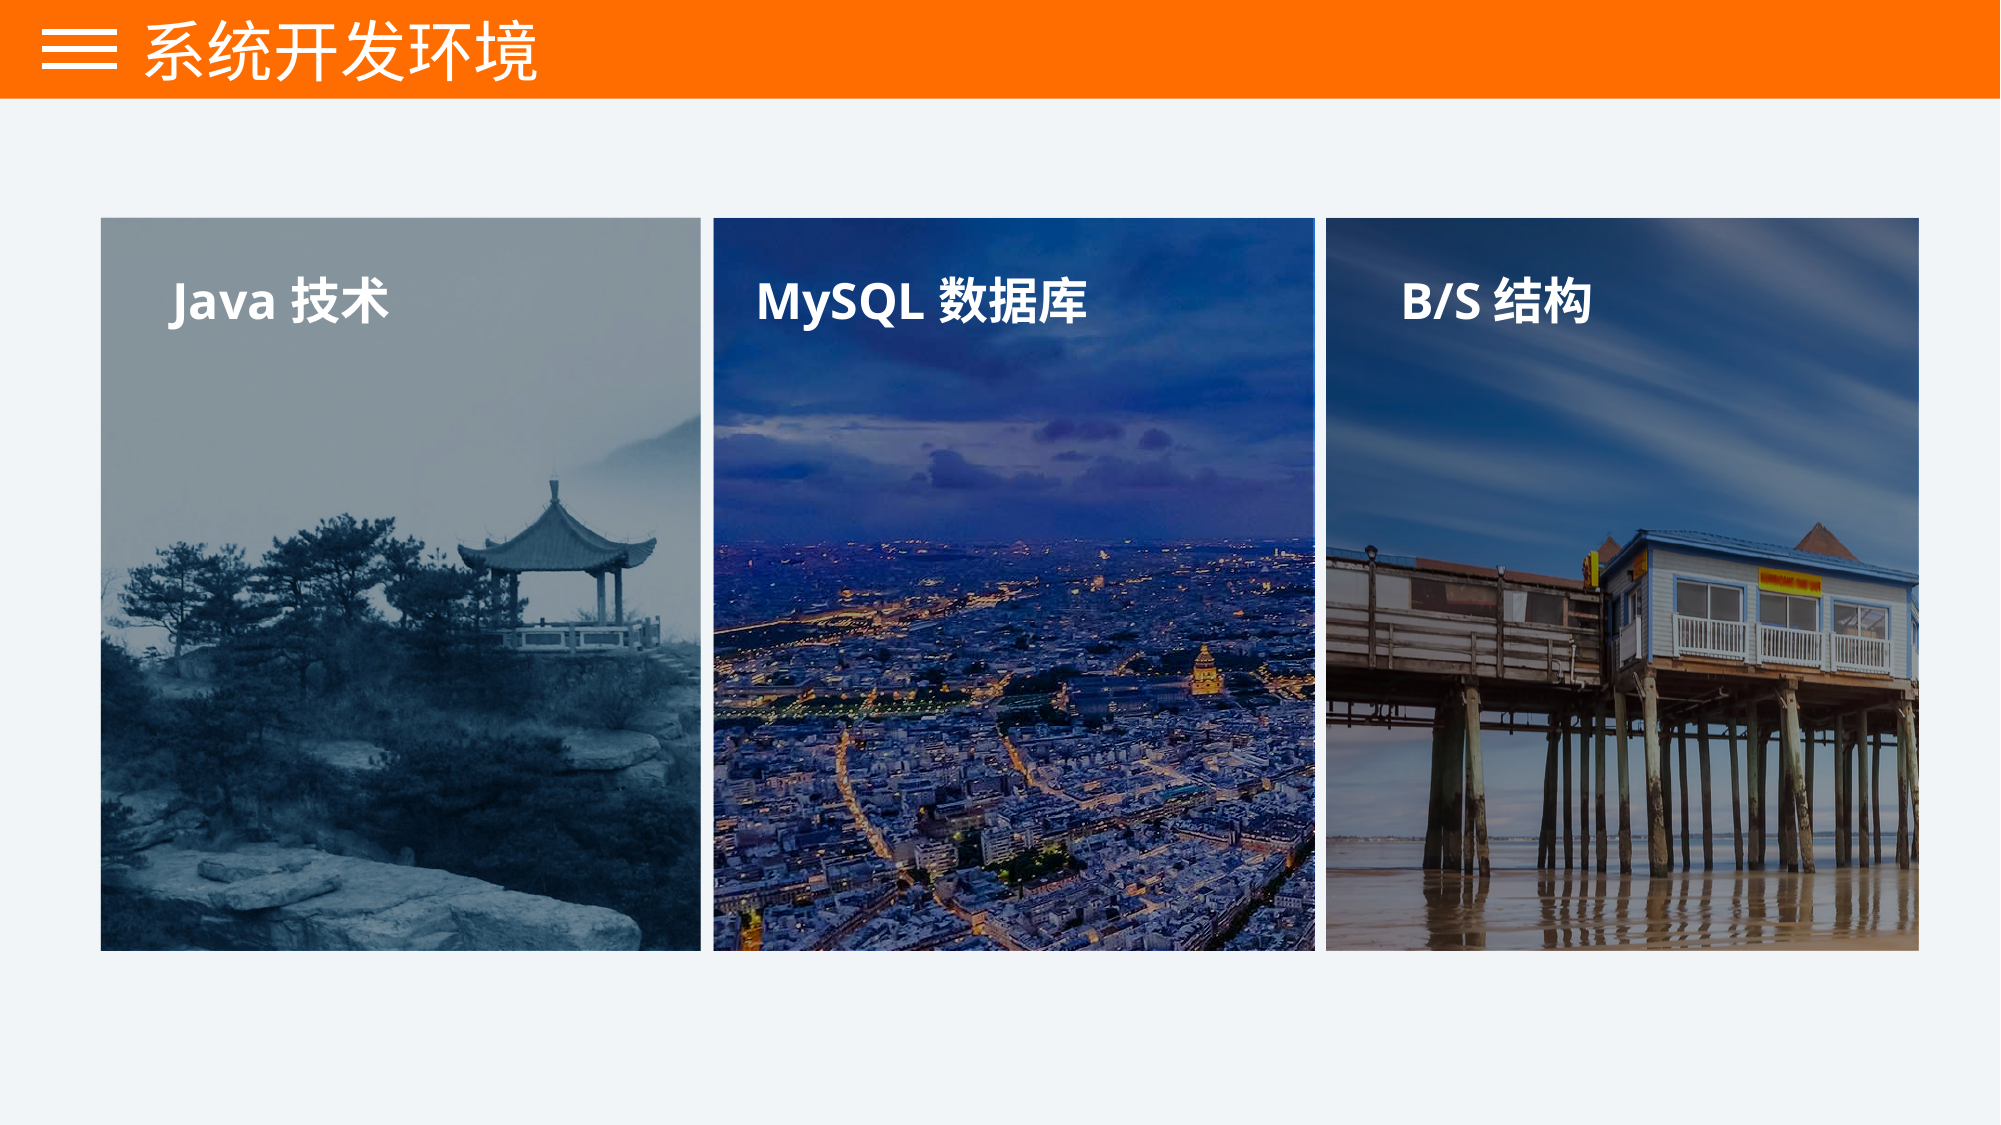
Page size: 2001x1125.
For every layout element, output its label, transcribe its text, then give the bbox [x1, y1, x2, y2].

picture [100, 217, 701, 951]
text_box [0, 0, 2000, 100]
picture [1326, 218, 1919, 951]
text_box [42, 32, 118, 67]
text_box 系统开发环境 [125, 2, 835, 98]
picture [713, 218, 1316, 951]
